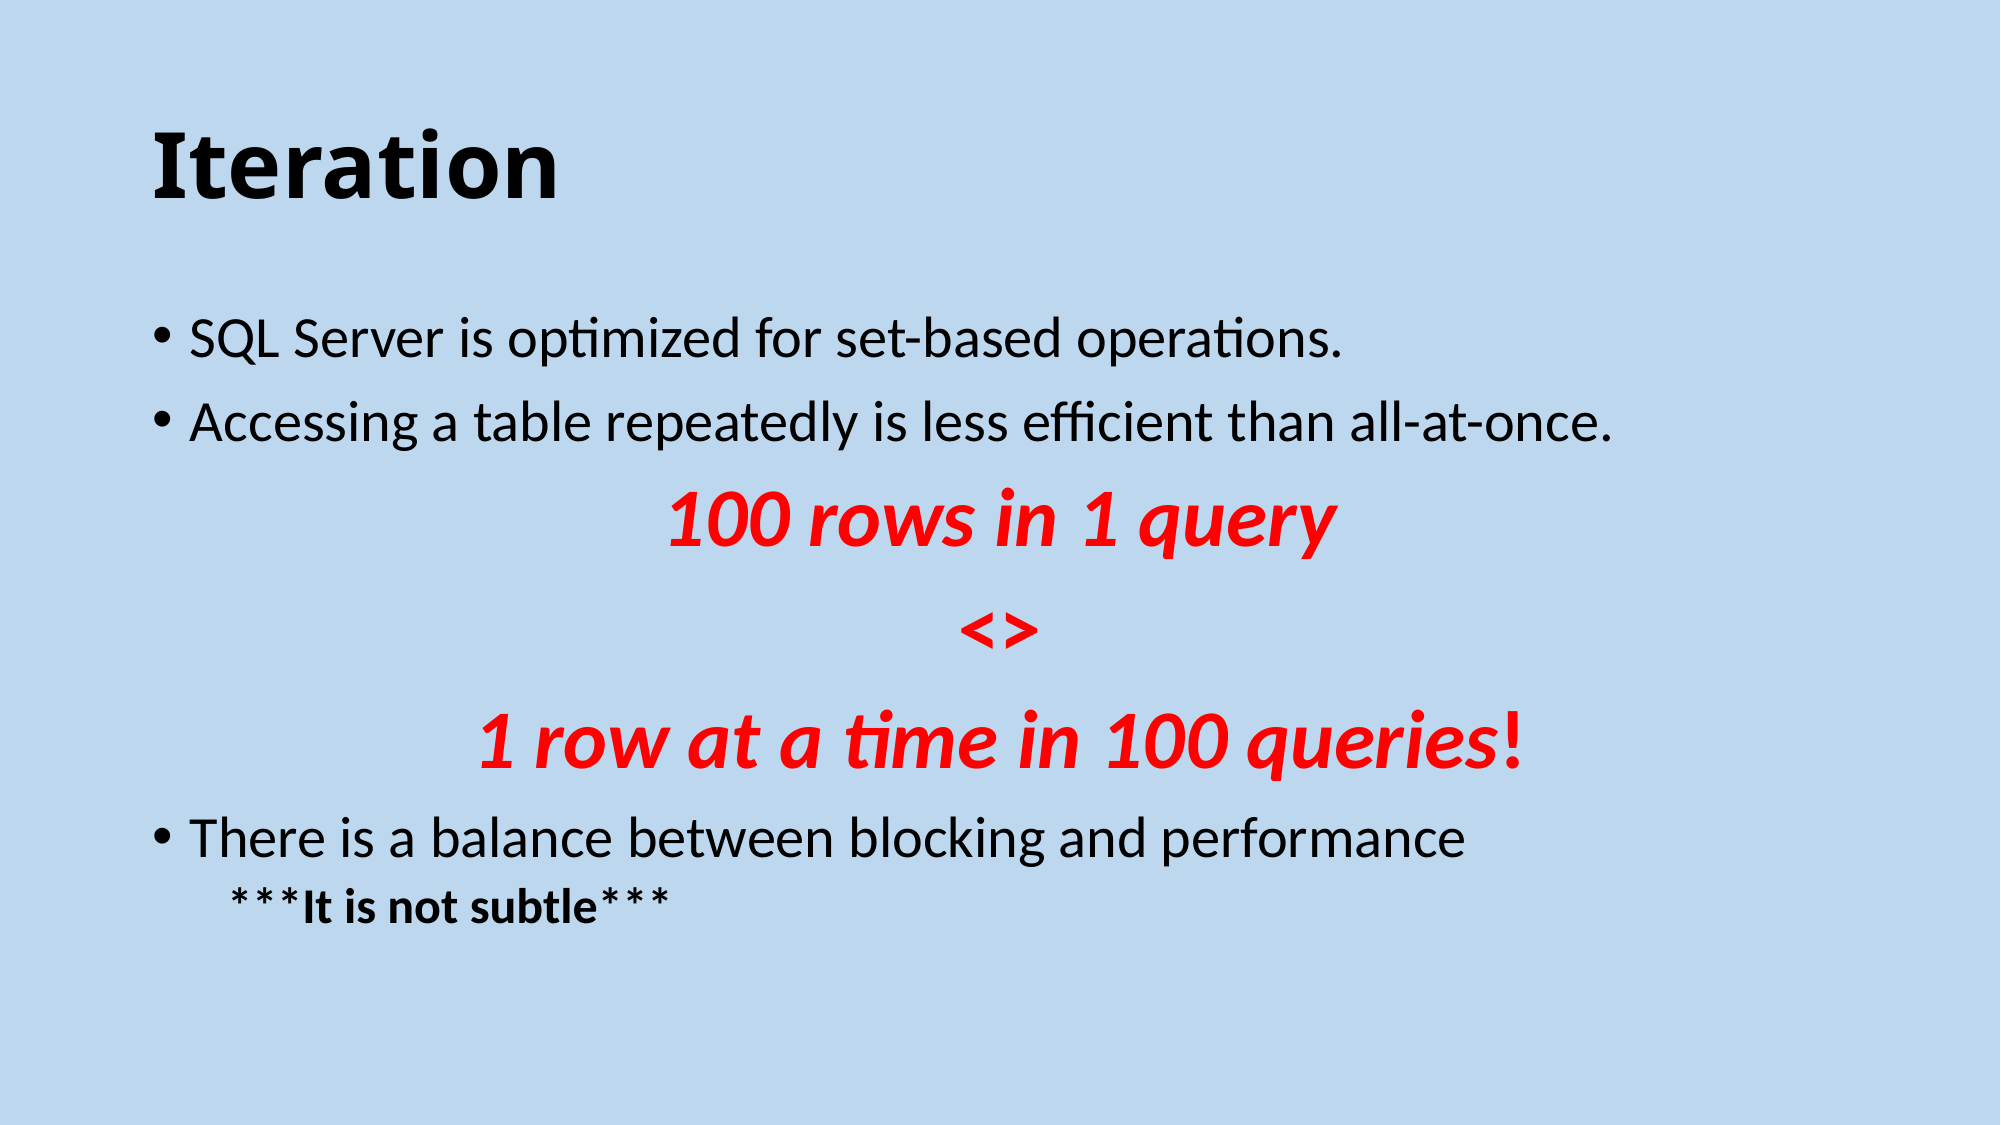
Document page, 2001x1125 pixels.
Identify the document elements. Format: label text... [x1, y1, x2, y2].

title Iteration [137, 59, 1863, 278]
list SQL Server is optimized for set-based operations. Accessing a table repeatedly is less efficient than all-at-once. 100 rows in 1 query <> 1 row at a time in 100 queries! There is a balance between blocking and performance ***It is not subtle*** [137, 299, 1863, 1014]
